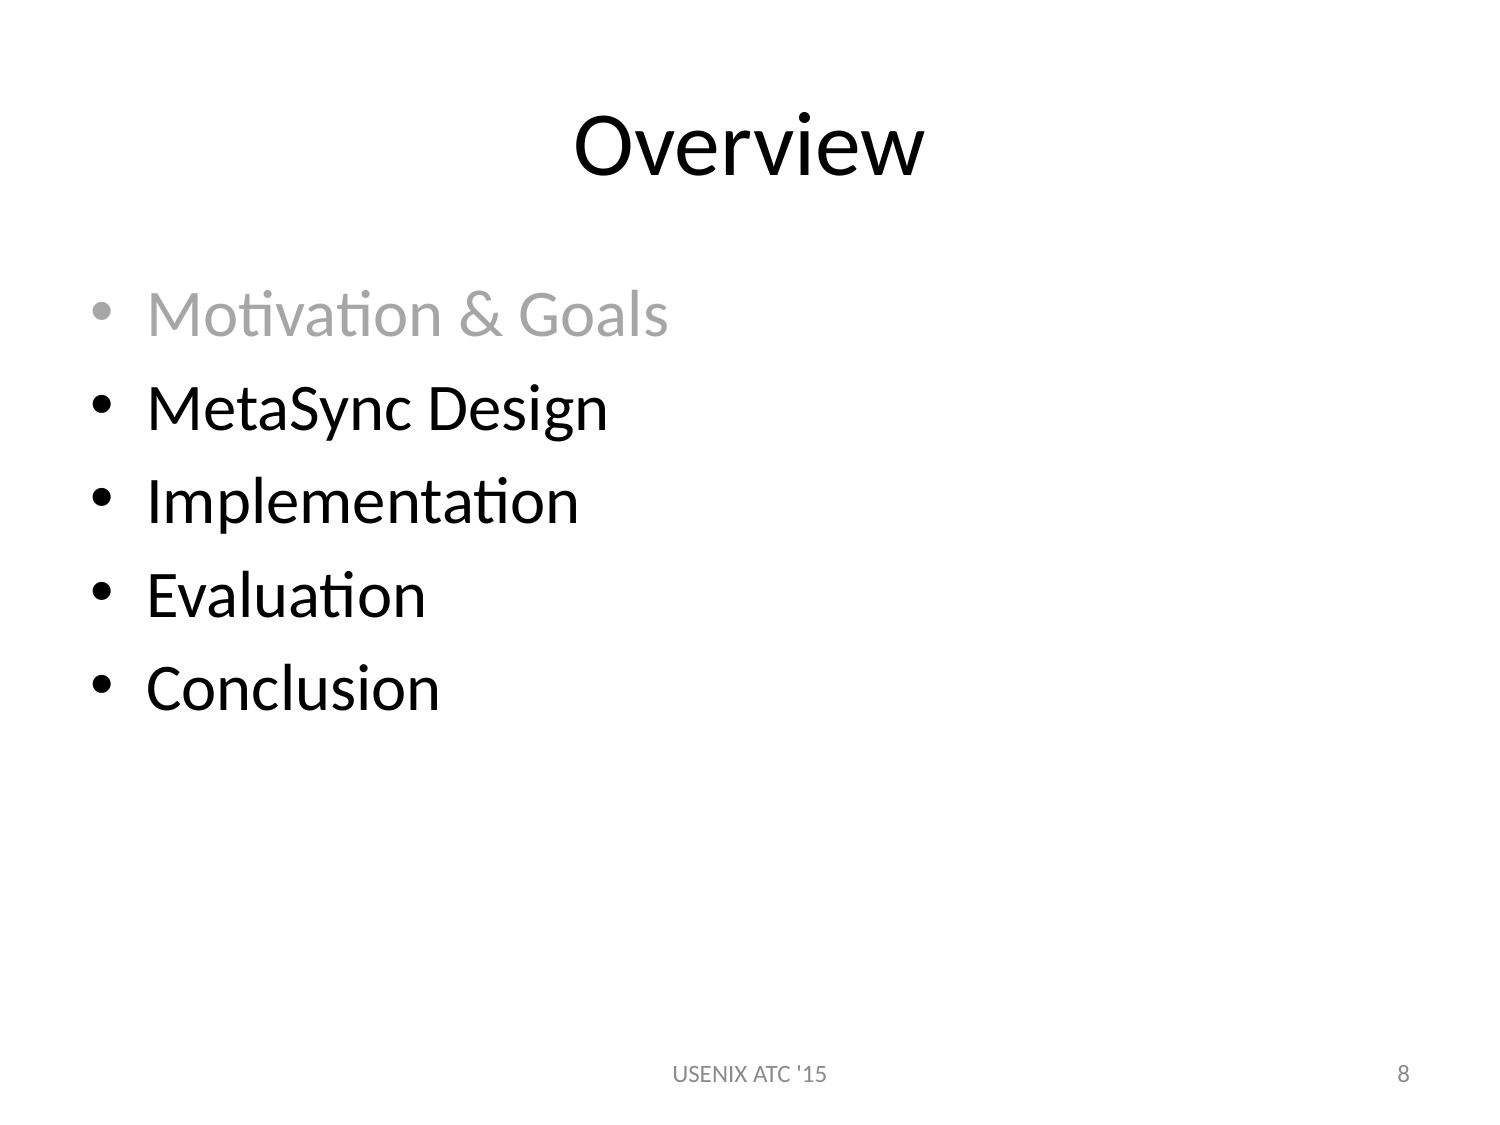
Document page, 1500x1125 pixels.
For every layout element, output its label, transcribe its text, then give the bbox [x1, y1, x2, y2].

title Overview [75, 45, 1425, 233]
slide_number 8 [1074, 1042, 1425, 1103]
footer USENIX ATC '15 [512, 1042, 988, 1103]
list Motivation & Goals MetaSync Design Implementation Evaluation Conclusion [75, 262, 1425, 1005]
